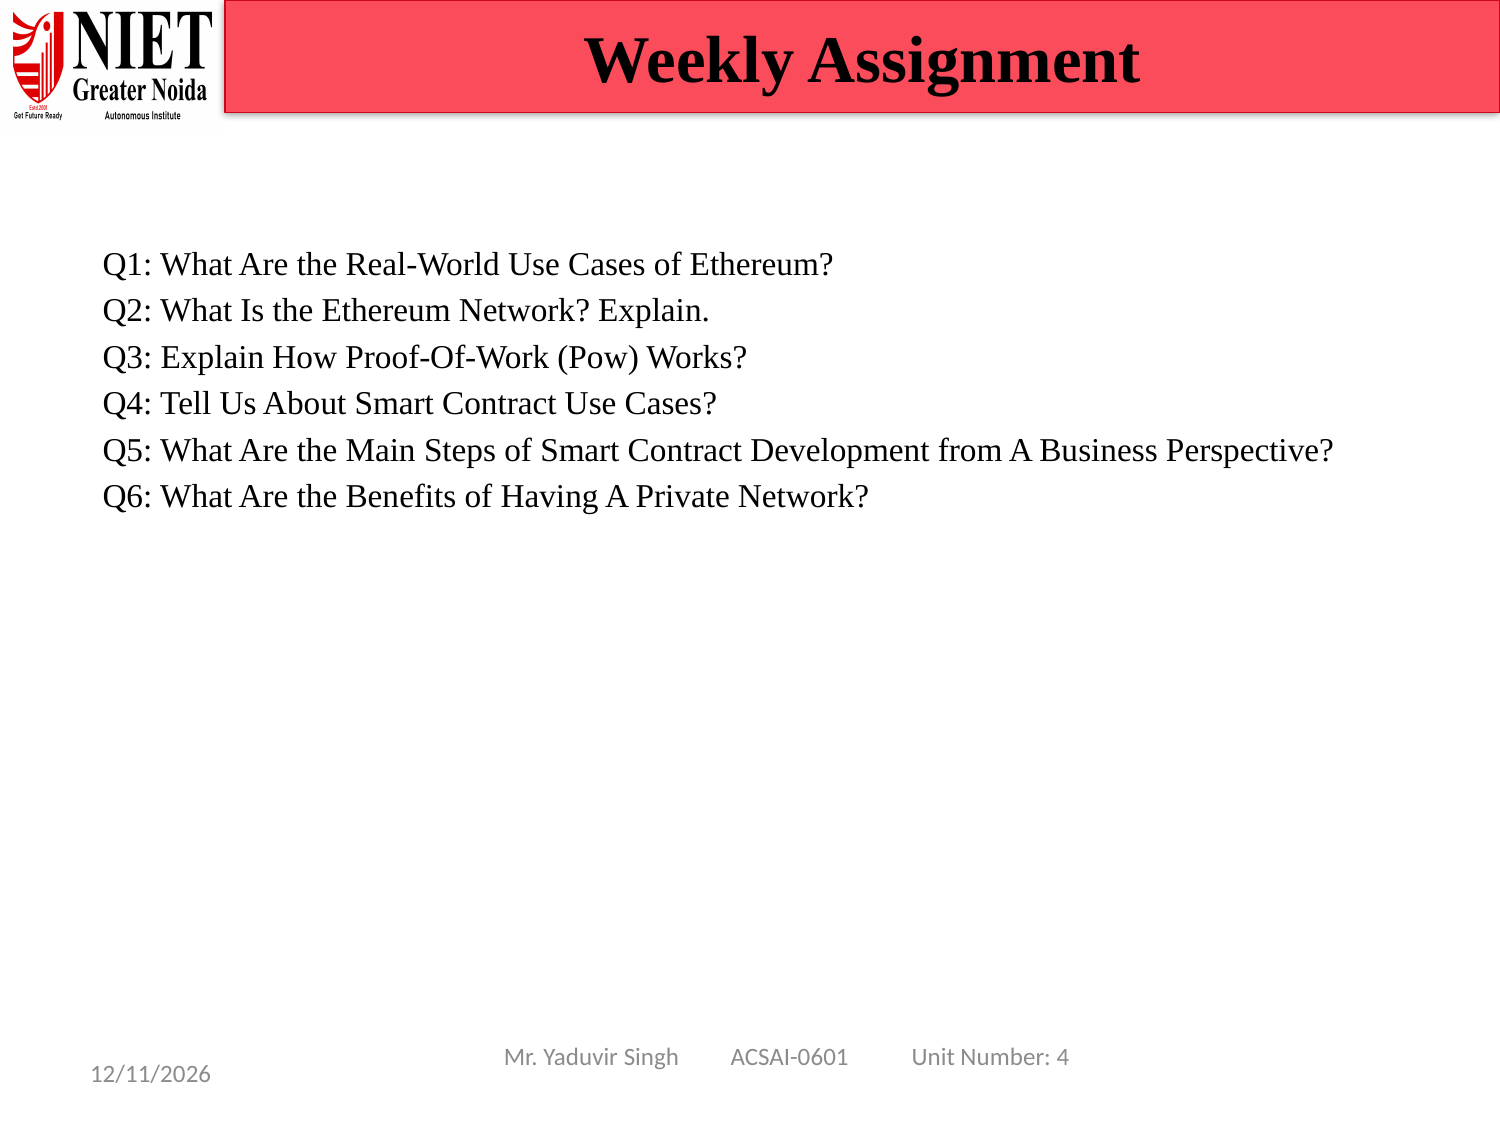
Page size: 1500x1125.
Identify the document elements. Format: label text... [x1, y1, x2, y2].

list Q1: What Are the Real-World Use Cases of Ethereum? Q2: What Is the Ethereum Network? Explain. Q3: Explain How Proof-Of-Work (Pow) Works? Q4: Tell Us About Smart Contract Use Cases? Q5: What Are the Main Steps of Smart Contract Development from A Business Perspective? Q6: What Are the Benefits of Having A Private Network? [87, 187, 1438, 930]
text_box Weekly Assignment [224, 0, 1500, 113]
footer Mr. Yaduvir Singh ACSAI-0601 Unit Number: 4 [375, 1025, 1200, 1085]
picture [0, 0, 225, 135]
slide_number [75, 1042, 425, 1103]
